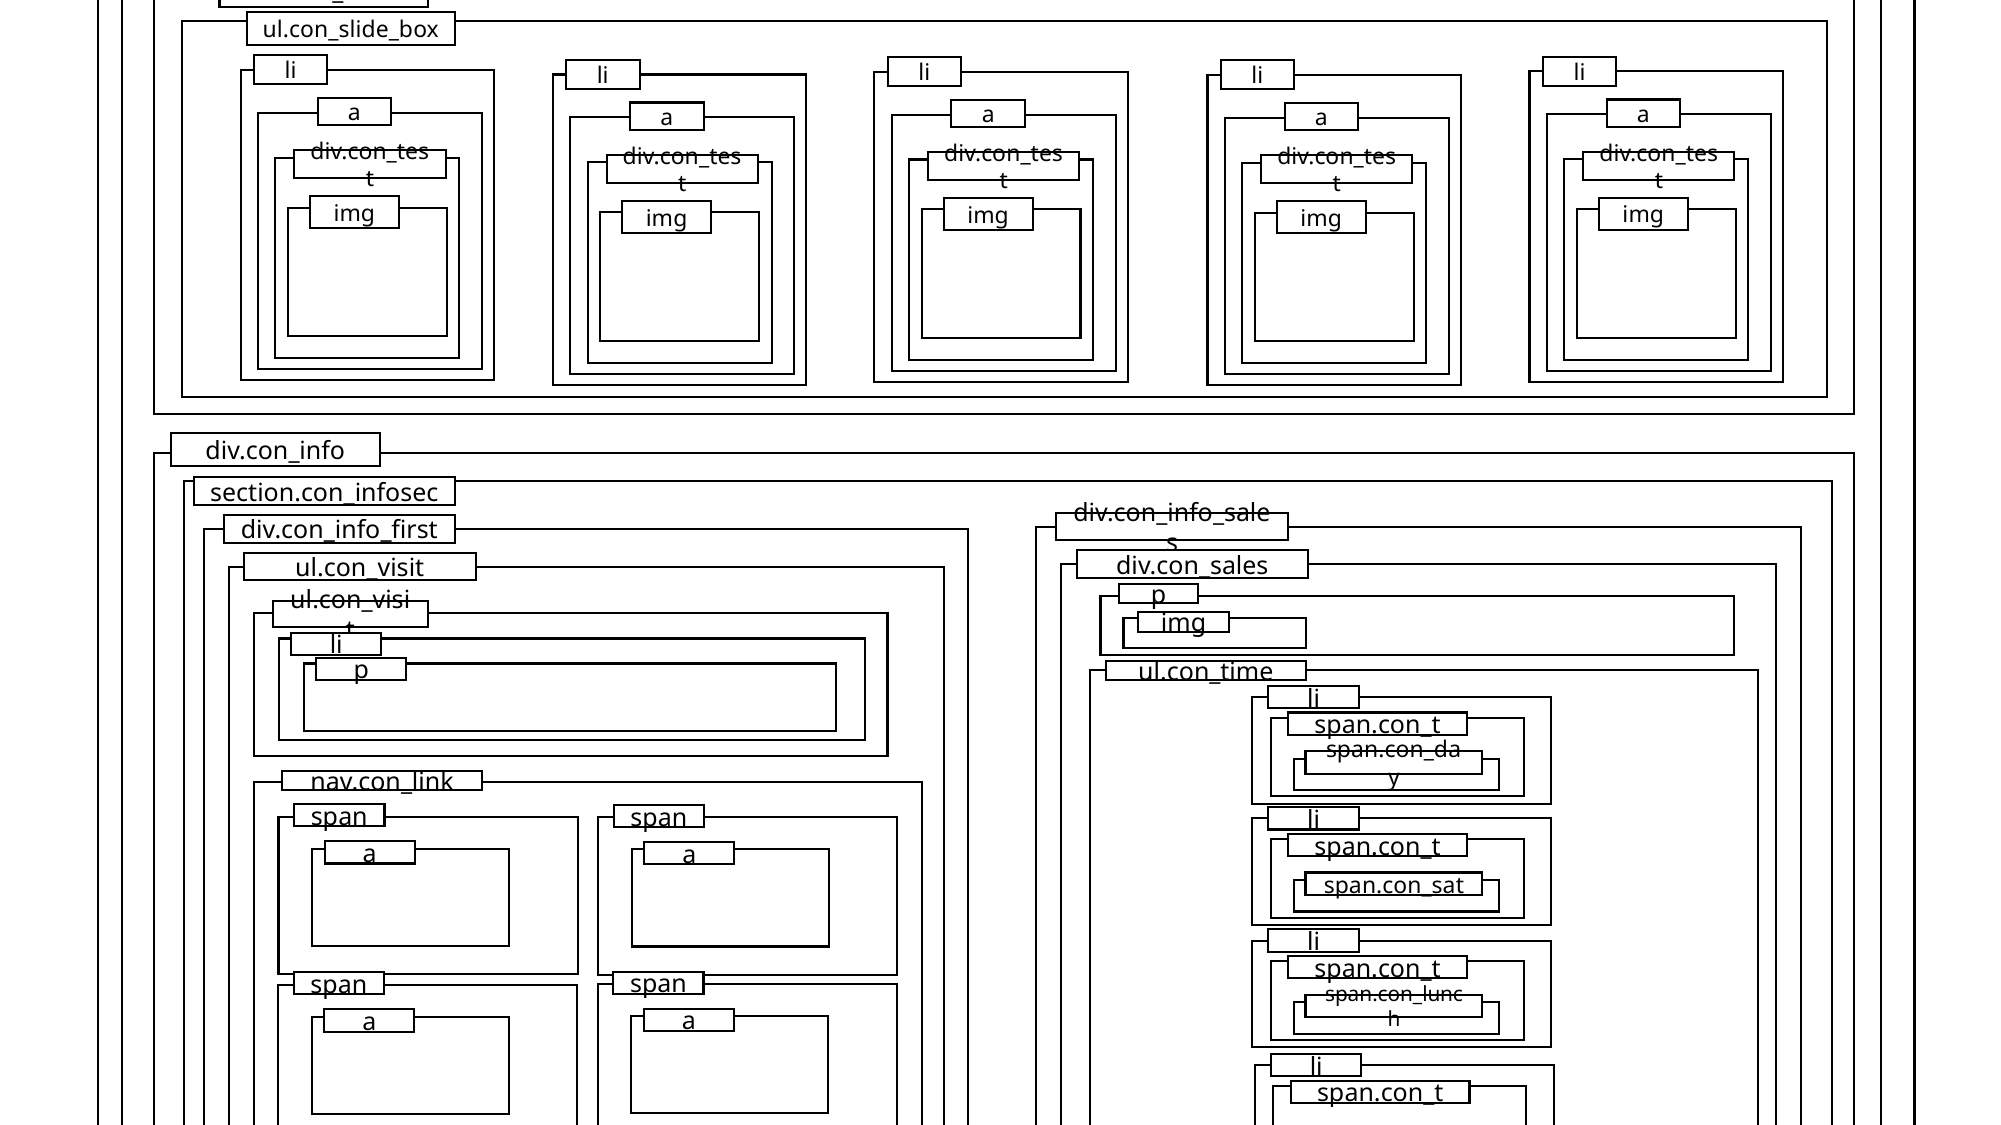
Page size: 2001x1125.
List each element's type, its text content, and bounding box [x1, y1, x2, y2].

text_box div.con_test [1260, 154, 1413, 184]
text_box [630, 1015, 829, 1114]
text_box a [1606, 98, 1681, 128]
text_box [1270, 960, 1525, 1041]
text_box [287, 207, 448, 337]
text_box li [1270, 1053, 1362, 1077]
text_box [311, 1016, 510, 1115]
text_box [277, 984, 578, 1125]
text_box a [324, 840, 416, 865]
text_box [253, 612, 889, 757]
text_box [599, 211, 760, 342]
text_box [1272, 1085, 1527, 1125]
text_box p [315, 657, 407, 681]
text_box div.con_info [170, 432, 381, 467]
text_box [303, 662, 837, 732]
text_box [1293, 1001, 1500, 1035]
text_box [1528, 70, 1784, 383]
text_box div.con_test [1582, 151, 1735, 181]
text_box [1254, 212, 1415, 342]
text_box [1293, 758, 1500, 791]
text_box span [293, 803, 386, 827]
text_box ul.con_time [1105, 660, 1307, 681]
text_box img [1598, 197, 1689, 231]
text_box [873, 71, 1129, 383]
text_box [1060, 563, 1777, 1125]
text_box [1099, 595, 1735, 656]
text_box [1122, 617, 1307, 649]
text_box span.con_t [1287, 711, 1468, 736]
text_box span.con_t [1290, 1080, 1471, 1104]
text_box li [253, 54, 328, 85]
text_box div.con_slide [218, 0, 429, 8]
text_box [891, 114, 1117, 372]
text_box [908, 158, 1094, 361]
text_box [181, 20, 1828, 398]
text_box a [643, 1008, 735, 1032]
text_box [1241, 162, 1427, 364]
text_box [1576, 208, 1737, 339]
text_box [257, 112, 483, 370]
text_box div.con_sales [1076, 549, 1309, 579]
text_box ul.con_slide_box [246, 11, 456, 46]
text_box nav.con_link [281, 770, 483, 791]
text_box a [629, 101, 705, 131]
text_box img [1276, 200, 1367, 234]
text_box [921, 208, 1082, 339]
text_box [253, 781, 923, 1125]
text_box a [317, 97, 392, 126]
text_box li [565, 59, 641, 90]
text_box li [1267, 806, 1360, 831]
text_box span.con_t [1287, 833, 1468, 857]
text_box [1035, 526, 1802, 1125]
text_box [1270, 717, 1525, 797]
text_box [552, 73, 807, 386]
text_box img [943, 197, 1034, 231]
text_box section.con_infosec [193, 476, 456, 506]
text_box ul.con_visit [272, 600, 429, 628]
text_box [1882, 0, 1916, 1125]
text_box li [1267, 685, 1360, 709]
text_box li [887, 56, 962, 87]
text_box li [1267, 928, 1360, 953]
text_box [1089, 669, 1759, 1125]
text_box [277, 816, 579, 975]
text_box [597, 983, 898, 1125]
text_box [228, 566, 945, 1125]
text_box li [1542, 56, 1617, 87]
text_box div.con_test [293, 149, 447, 179]
text_box img [1137, 611, 1230, 633]
text_box [203, 528, 969, 1125]
text_box [1293, 879, 1500, 913]
text_box div.con_info_first [223, 514, 456, 544]
text_box [1251, 940, 1552, 1048]
text_box [183, 480, 1833, 1125]
text_box [1563, 158, 1749, 361]
text_box span.con_sat [1304, 871, 1483, 896]
text_box div.con_info_sales [1055, 512, 1289, 541]
text_box [278, 637, 866, 741]
text_box [1270, 838, 1525, 919]
text_box [153, 0, 1855, 415]
text_box span [613, 804, 705, 828]
text_box a [323, 1008, 415, 1033]
text_box img [621, 200, 712, 234]
text_box ul.con_visit [243, 552, 477, 581]
text_box [631, 848, 830, 948]
text_box span.con_lunch [1304, 994, 1483, 1018]
text_box span [612, 971, 705, 995]
text_box img [309, 195, 400, 229]
text_box a [1284, 102, 1359, 131]
text_box li [1220, 59, 1295, 90]
text_box [153, 452, 1855, 1125]
text_box [311, 848, 510, 947]
text_box [1224, 117, 1450, 375]
text_box [97, 0, 121, 1125]
text_box [597, 816, 898, 976]
text_box div.con_test [927, 151, 1080, 181]
text_box [1251, 696, 1552, 805]
text_box [587, 161, 773, 364]
text_box [274, 157, 460, 359]
text_box a [950, 99, 1026, 128]
text_box span.con_t [1287, 955, 1468, 979]
text_box div.con_test [606, 154, 759, 184]
text_box li [290, 632, 382, 656]
text_box [1251, 817, 1552, 926]
text_box [1254, 1064, 1555, 1125]
text_box span.con_day [1304, 750, 1483, 775]
text_box [1206, 74, 1462, 386]
text_box a [643, 841, 735, 865]
text_box [240, 69, 495, 381]
text_box p [1118, 583, 1199, 604]
text_box [121, 0, 1882, 1125]
text_box span [293, 971, 385, 995]
text_box [1546, 113, 1772, 372]
text_box [569, 116, 795, 375]
